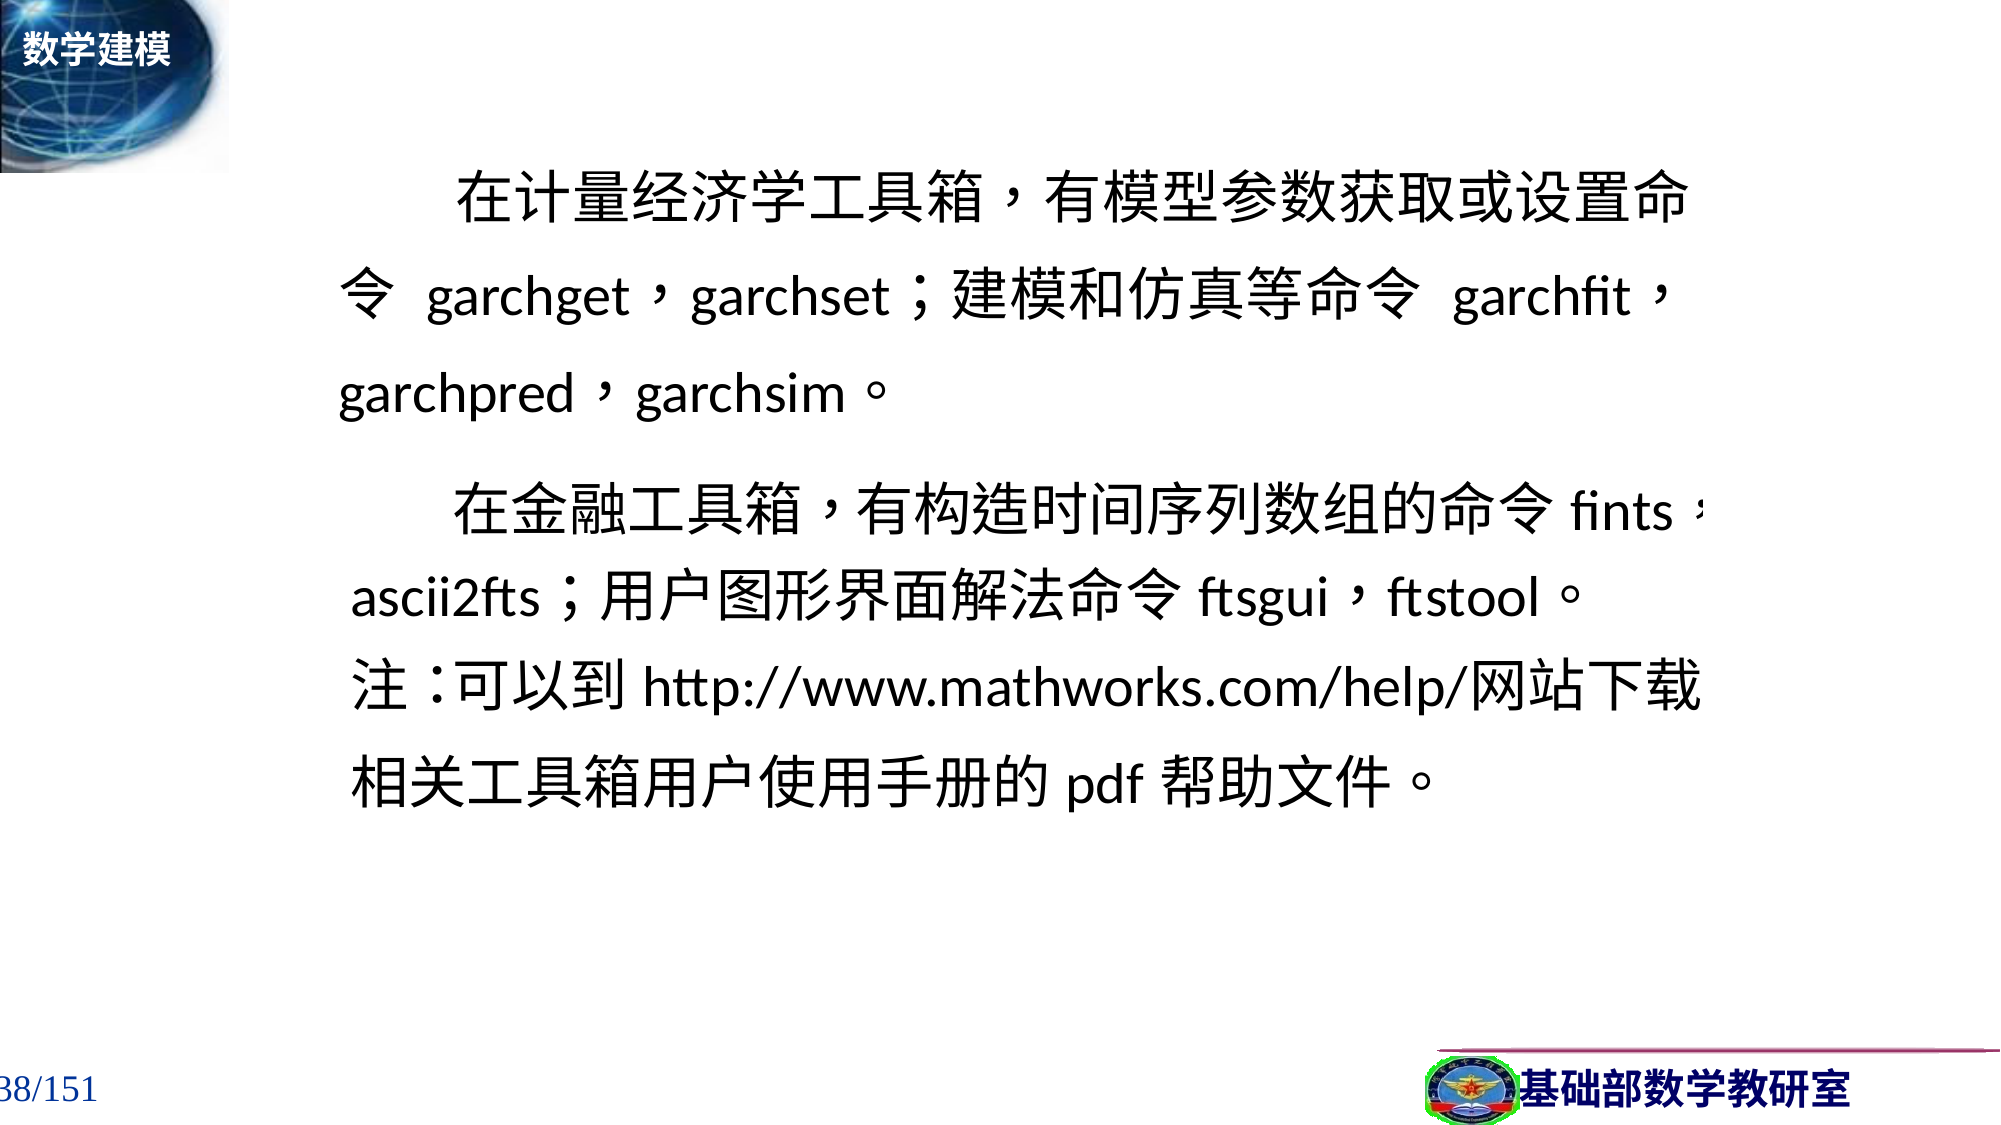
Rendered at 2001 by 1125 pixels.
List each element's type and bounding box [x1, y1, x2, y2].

picture [0, 0, 229, 173]
picture [1425, 1056, 1520, 1125]
text_box [337, 150, 1691, 622]
text_box [349, 467, 1704, 940]
